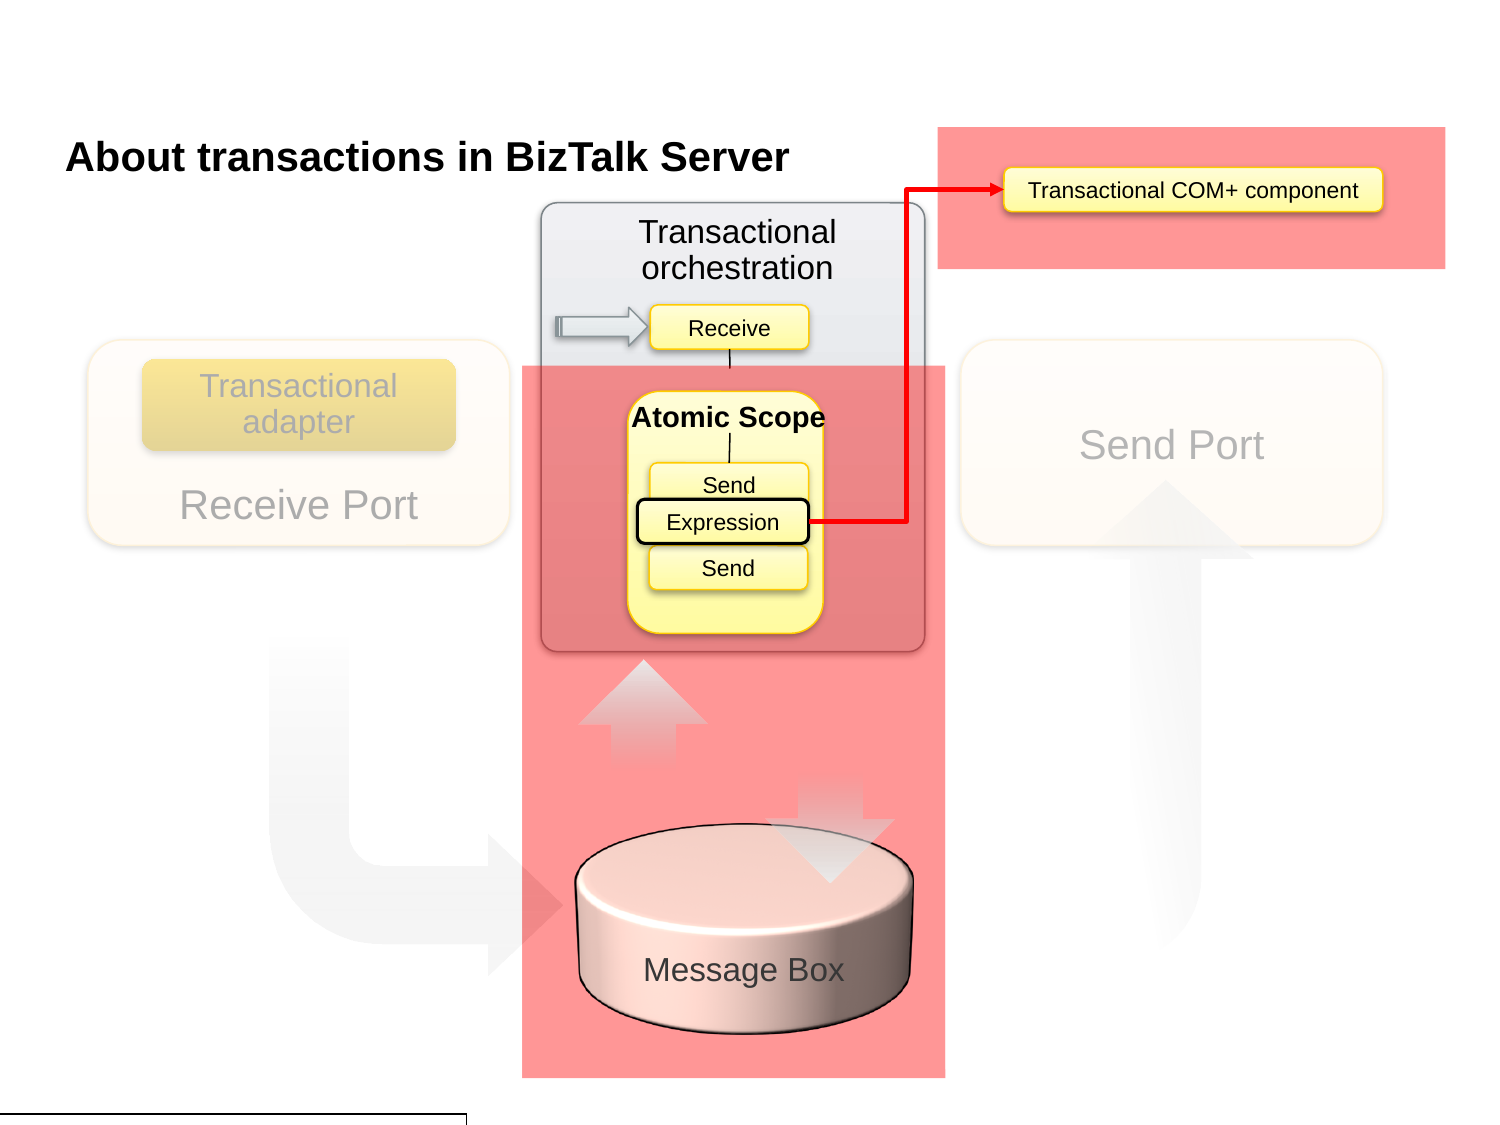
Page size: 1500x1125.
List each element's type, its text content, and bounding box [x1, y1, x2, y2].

text_box [937, 127, 1446, 270]
title About transactions in BizTalk Server [64, 125, 1436, 185]
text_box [64, 200, 1387, 1083]
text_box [0, 1113, 881, 1125]
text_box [808, 189, 1005, 199]
text_box Transactional COM+ component [1003, 167, 1383, 199]
